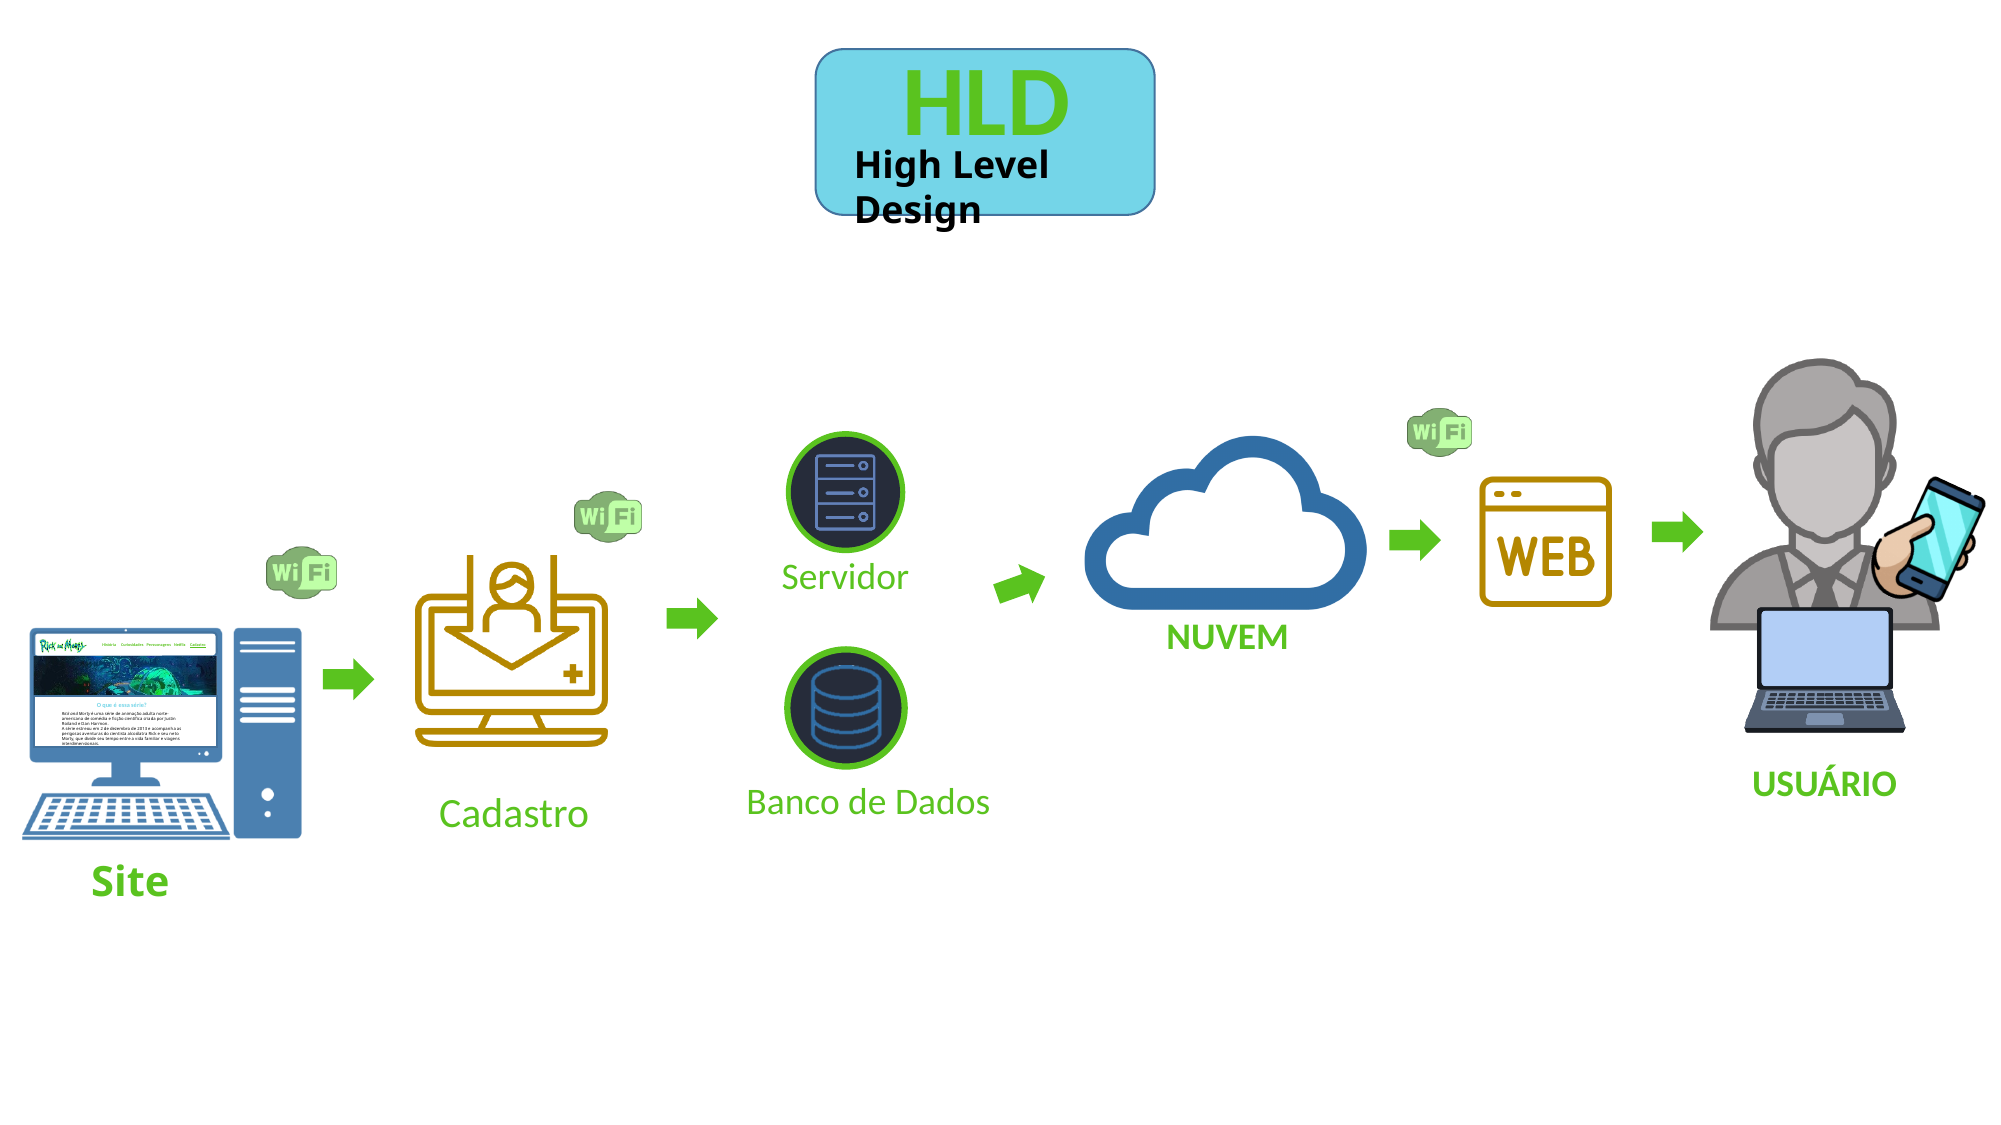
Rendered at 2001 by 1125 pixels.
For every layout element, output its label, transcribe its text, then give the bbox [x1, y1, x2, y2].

picture [415, 555, 608, 747]
text_box [1651, 521, 1674, 543]
text_box [1013, 564, 1046, 604]
text_box NUVEM [1151, 619, 1322, 665]
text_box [1674, 351, 1975, 858]
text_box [678, 540, 1013, 659]
picture [574, 482, 642, 551]
text_box [322, 658, 375, 701]
text_box Site [76, 886, 196, 912]
text_box [1100, 48, 1156, 206]
picture [1478, 475, 1613, 608]
text_box Cadastro [424, 778, 608, 844]
text_box [814, 48, 887, 216]
picture [1407, 399, 1472, 465]
picture [1084, 432, 1371, 619]
text_box [1389, 519, 1442, 562]
text_box Banco de Dados [731, 769, 1012, 830]
picture [1874, 478, 2000, 607]
text_box [666, 608, 678, 629]
picture [799, 446, 891, 538]
text_box High Level Design [839, 134, 1149, 239]
text_box HLD [887, 28, 1100, 134]
picture [9, 537, 337, 886]
